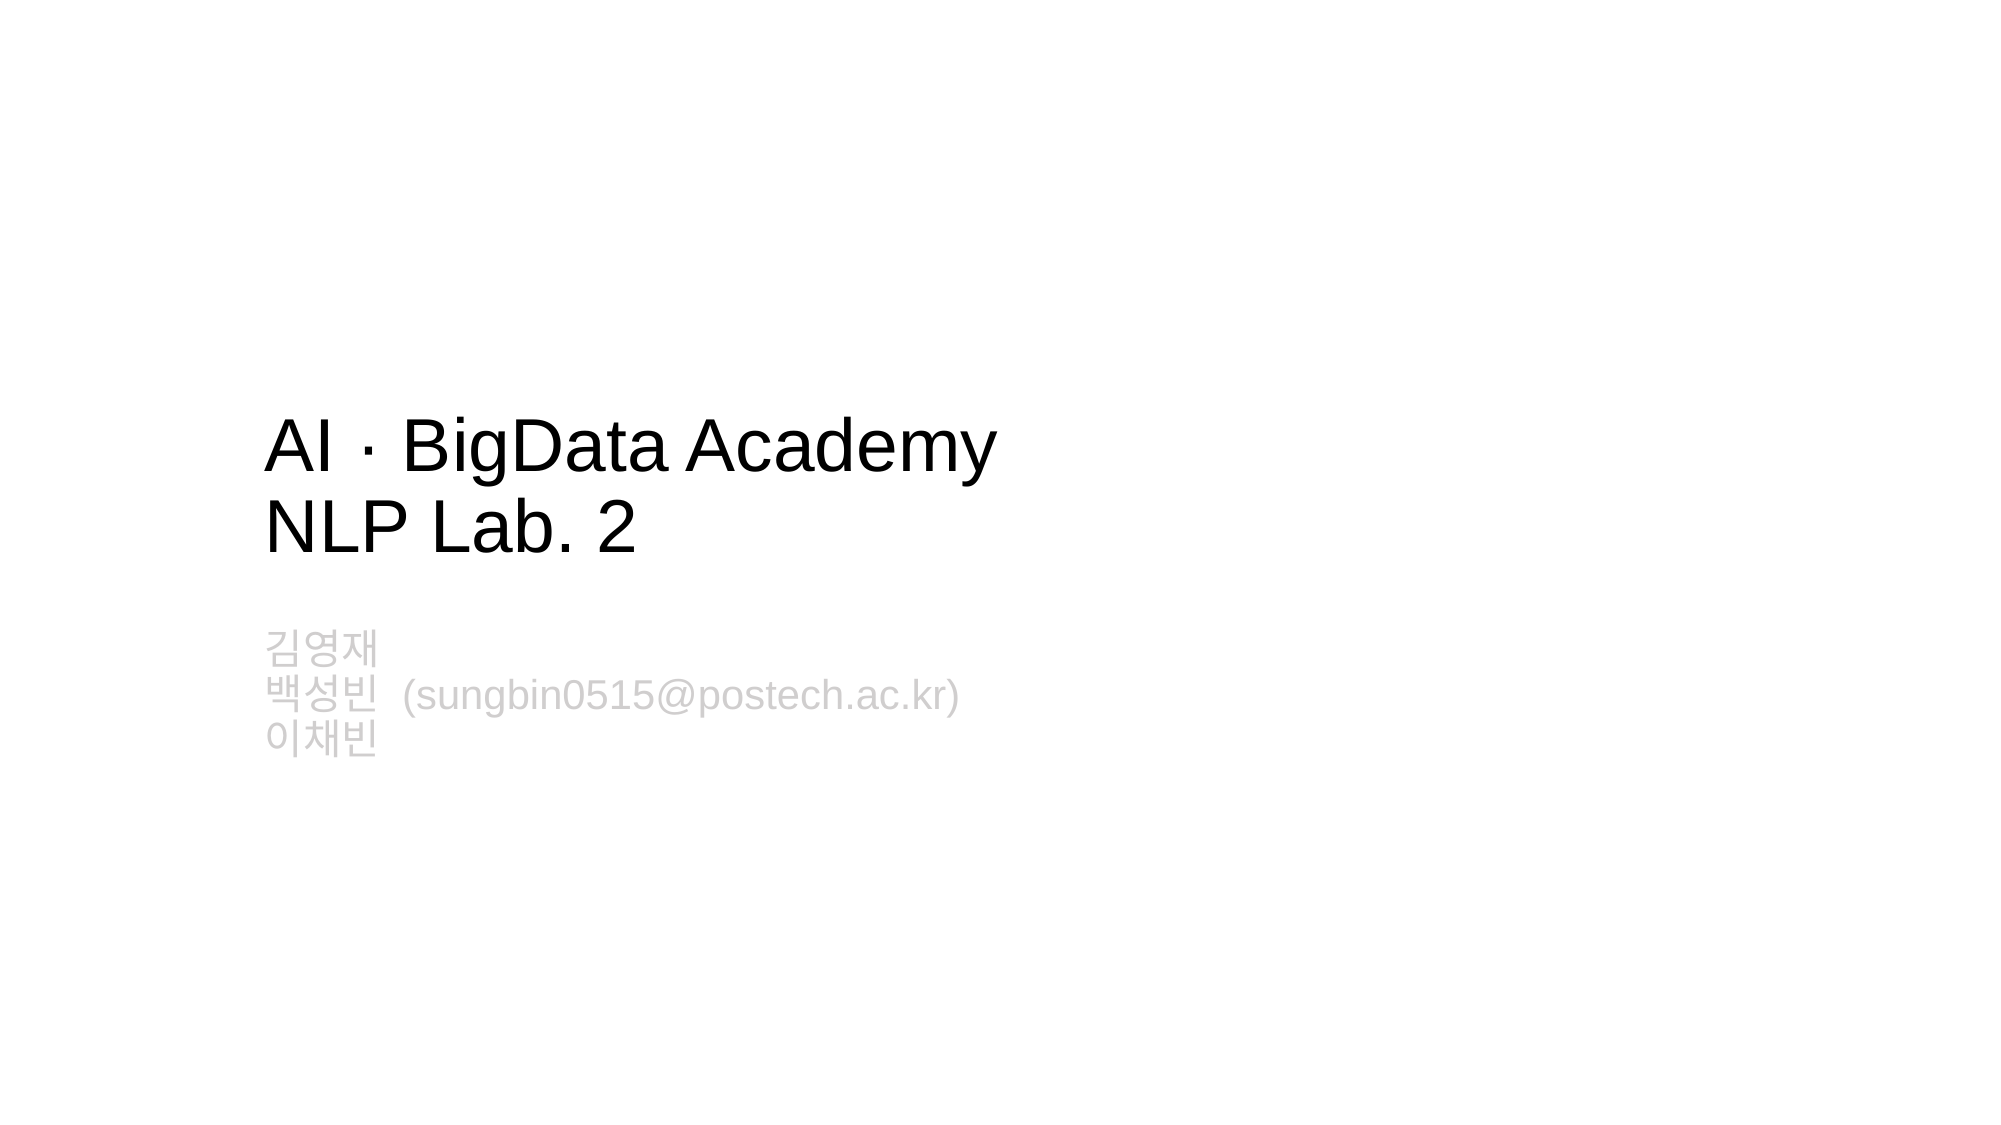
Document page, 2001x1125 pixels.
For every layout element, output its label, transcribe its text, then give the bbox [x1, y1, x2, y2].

title AI · BigData Academy NLP Lab. 2 [249, 184, 1750, 576]
subtitle 김영재 백성빈 (sungbin0515@postech.ac.kr) 이채빈 [249, 621, 1750, 893]
